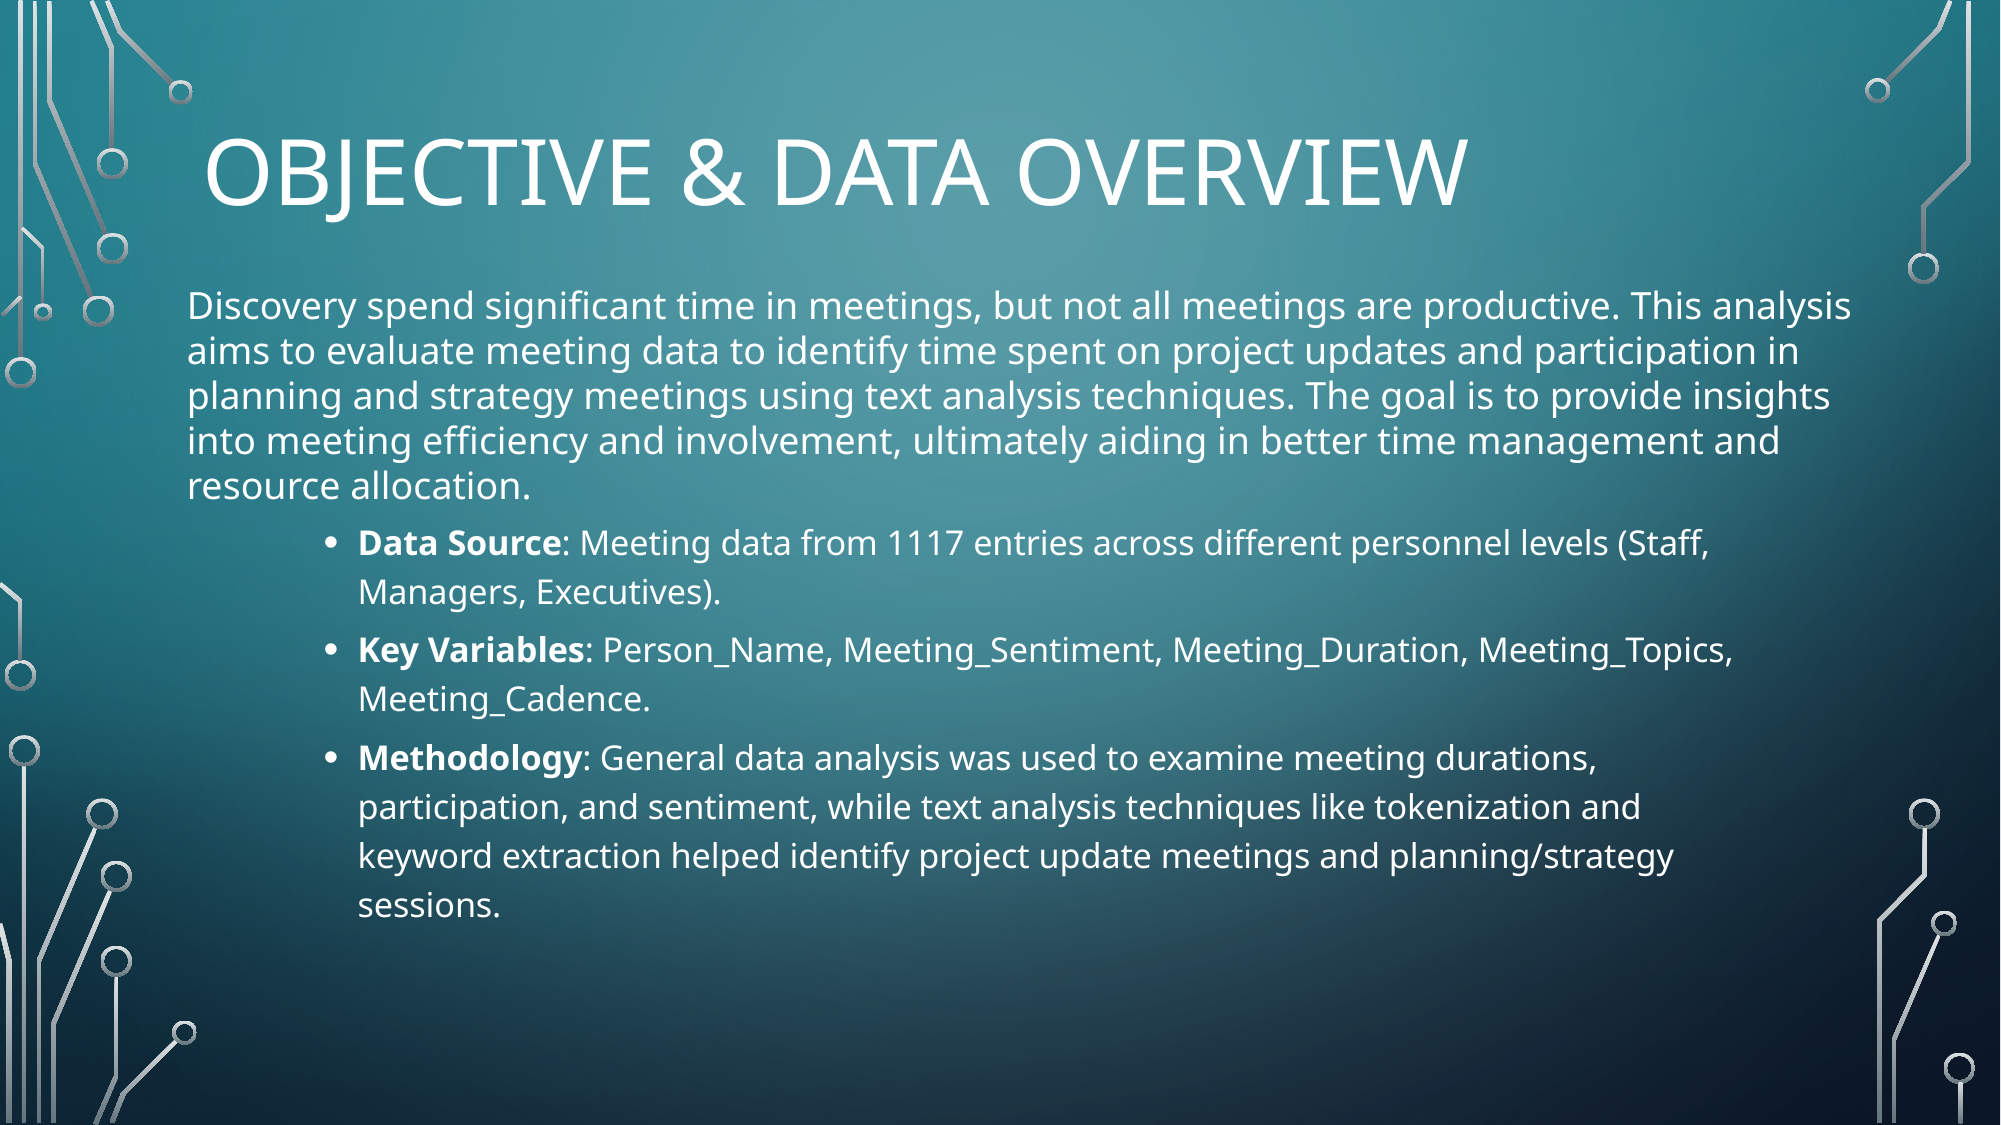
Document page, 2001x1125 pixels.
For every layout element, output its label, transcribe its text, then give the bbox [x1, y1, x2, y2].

list Data Source: Meeting data from 1117 entries across different personnel levels (Staff, Managers, Executives). Key Variables: Person_Name, Meeting_Sentiment, Meeting_Duration, Meeting_Topics, Meeting_Cadence. Methodology: General data analysis was used to examine meeting durations, participation, and sentiment, while text analysis techniques like tokenization and keyword extraction helped identify project update meetings and planning/strategy sessions. [172, 515, 1798, 934]
text_box Discovery spend significant time in meetings, but not all meetings are productive. This analysis aims to evaluate meeting data to identify time spent on project updates and participation in planning and strategy meetings using text analysis techniques. The goal is to provide insights into meeting efficiency and involvement, ultimately aiding in better time management and resource allocation. [172, 274, 1897, 515]
title OBJECTIVE & Data overview [187, 101, 1813, 252]
